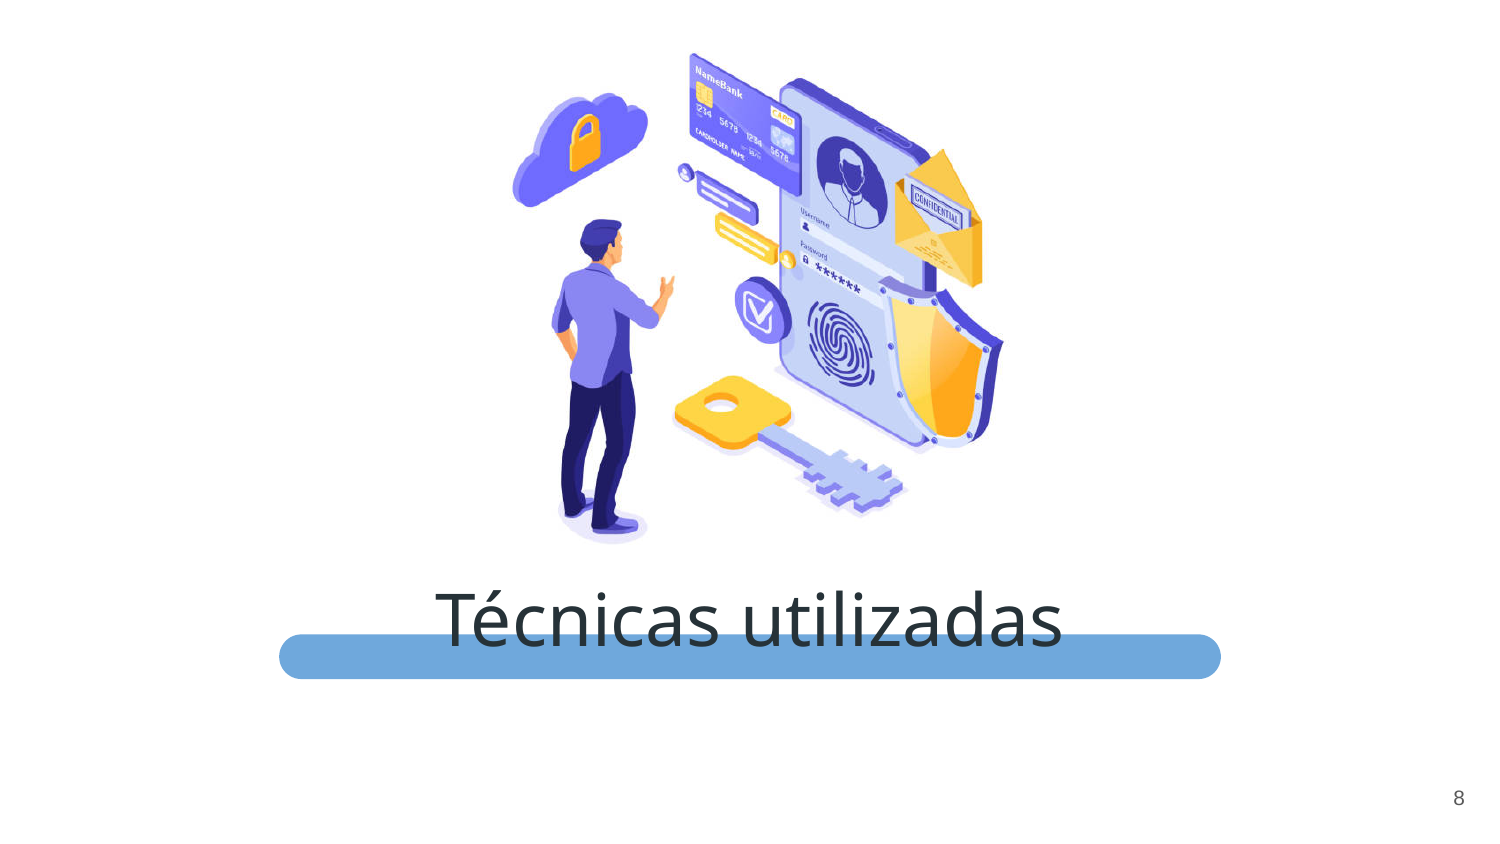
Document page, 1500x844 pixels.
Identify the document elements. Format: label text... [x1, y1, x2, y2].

picture [480, 29, 1020, 569]
text_box [279, 659, 1221, 680]
text_box Técnicas utilizadas [118, 558, 1382, 659]
slide_number ‹#› [1389, 764, 1480, 830]
